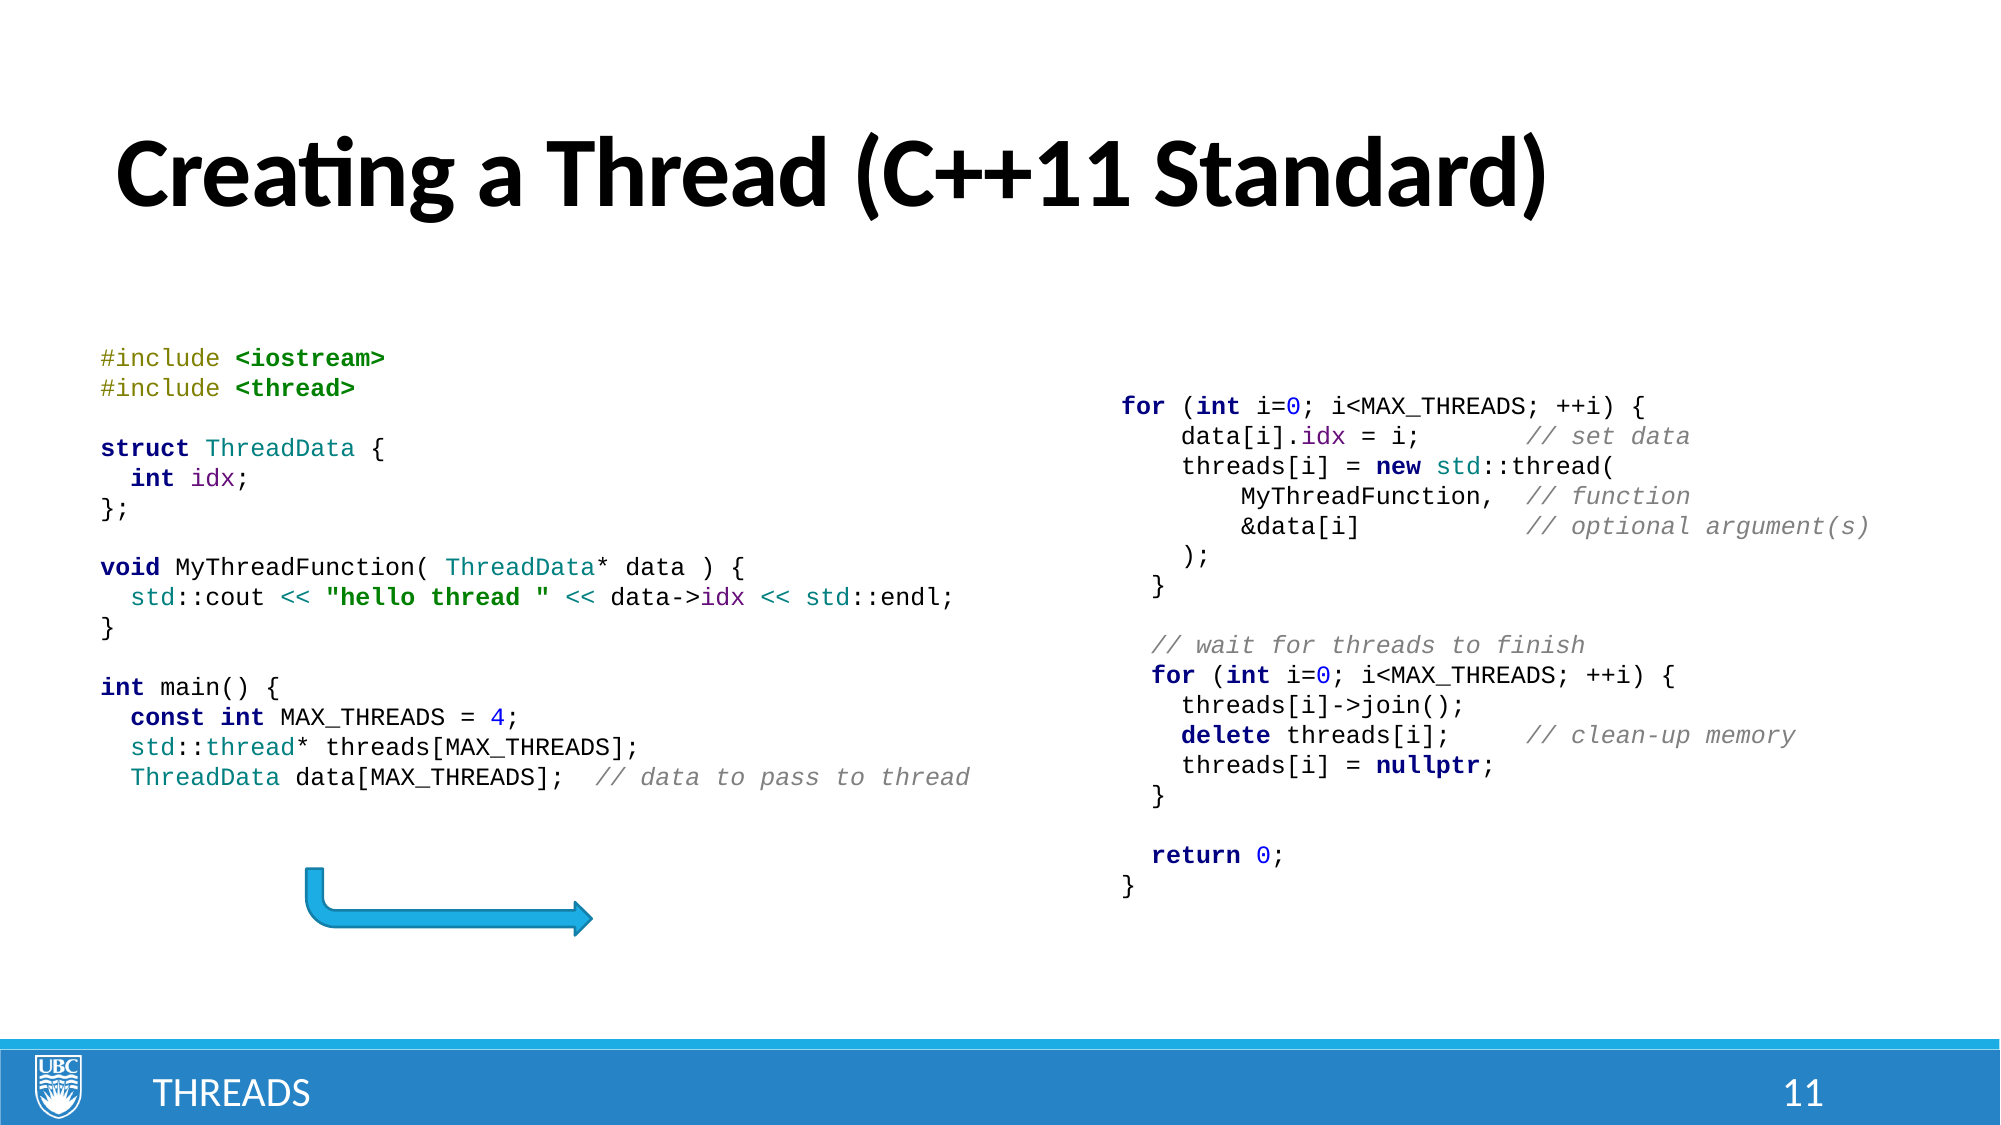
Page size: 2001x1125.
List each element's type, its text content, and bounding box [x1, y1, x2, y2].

slide_number 11 [1624, 1059, 1840, 1120]
text_box for (int i=0; i<MAX_THREADS; ++i) { data[i].idx = i; // set data threads[i] = new std::thread( MyThreadFunction, // function &data[i] // optional argument(s) ); } // wait for threads to finish for (int i=0; i<MAX_THREADS; ++i) { threads[i]->join(); delete threads[i]; // clean-up memory threads[i] = nullptr; } return 0; } [1106, 381, 1946, 966]
text_box #include <iostream> #include <thread> struct ThreadData { int idx; }; void MyThreadFunction( ThreadData* data ) { std::cout << "hello thread " << data->idx << std::endl; } int main() { const int MAX_THREADS = 4; std::thread* threads[MAX_THREADS]; ThreadData data[MAX_THREADS]; // data to pass to thread [85, 333, 1030, 858]
text_box [304, 867, 593, 937]
footer Threads [137, 1059, 1396, 1120]
title Creating a Thread (C++11 Standard) [101, 106, 1752, 235]
picture [35, 1055, 82, 1119]
